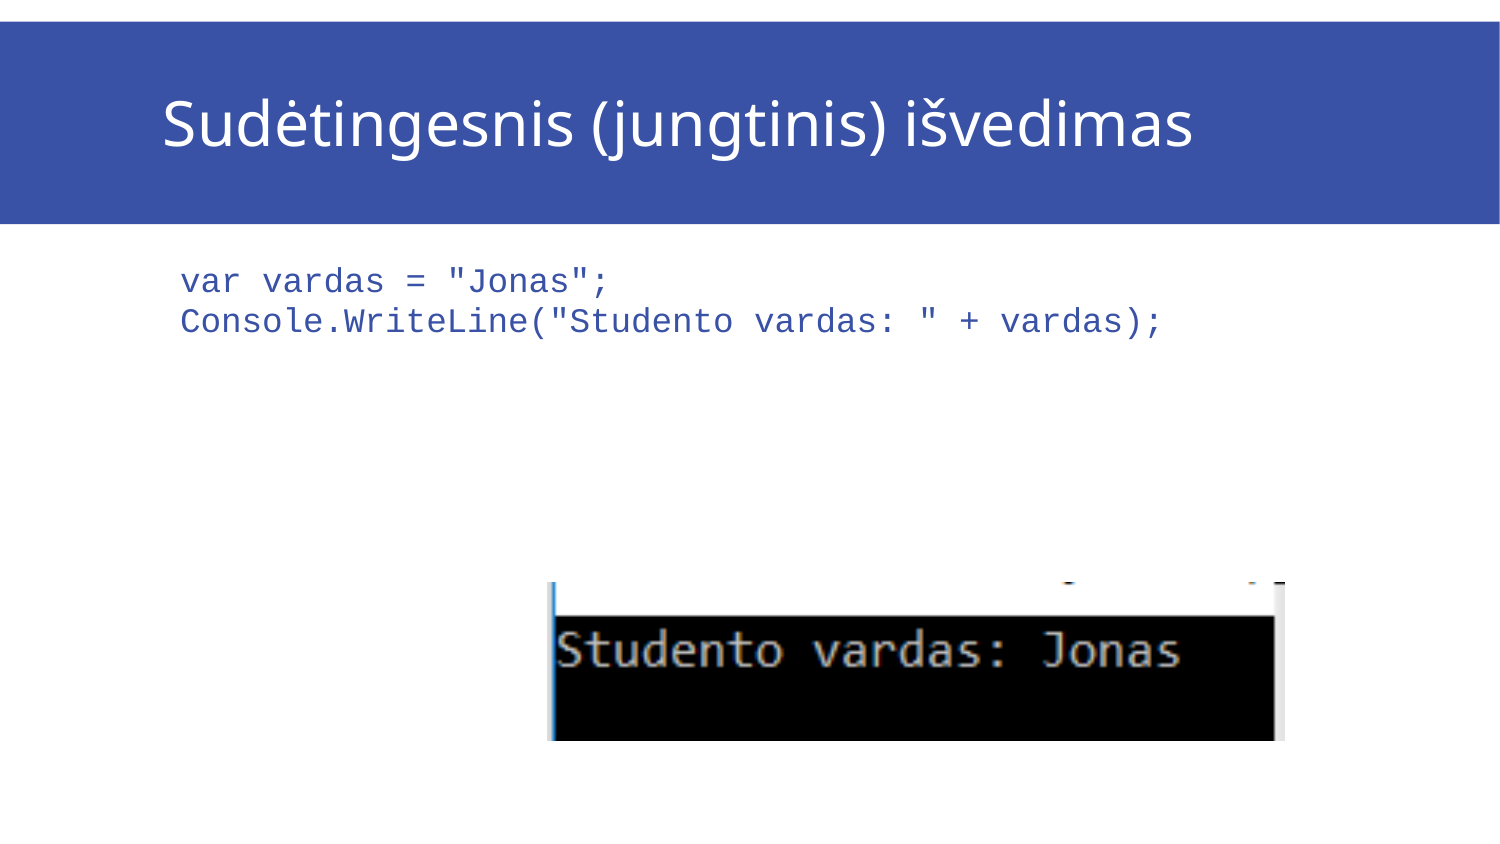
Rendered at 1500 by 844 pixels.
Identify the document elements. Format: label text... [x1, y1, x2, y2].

list var vardas = "Jonas"; Console.WriteLine("Studento vardas: " + vardas); [147, 247, 1352, 765]
title Sudėtingesnis (jungtinis) išvedimas [147, 34, 1352, 221]
picture [546, 582, 1286, 741]
